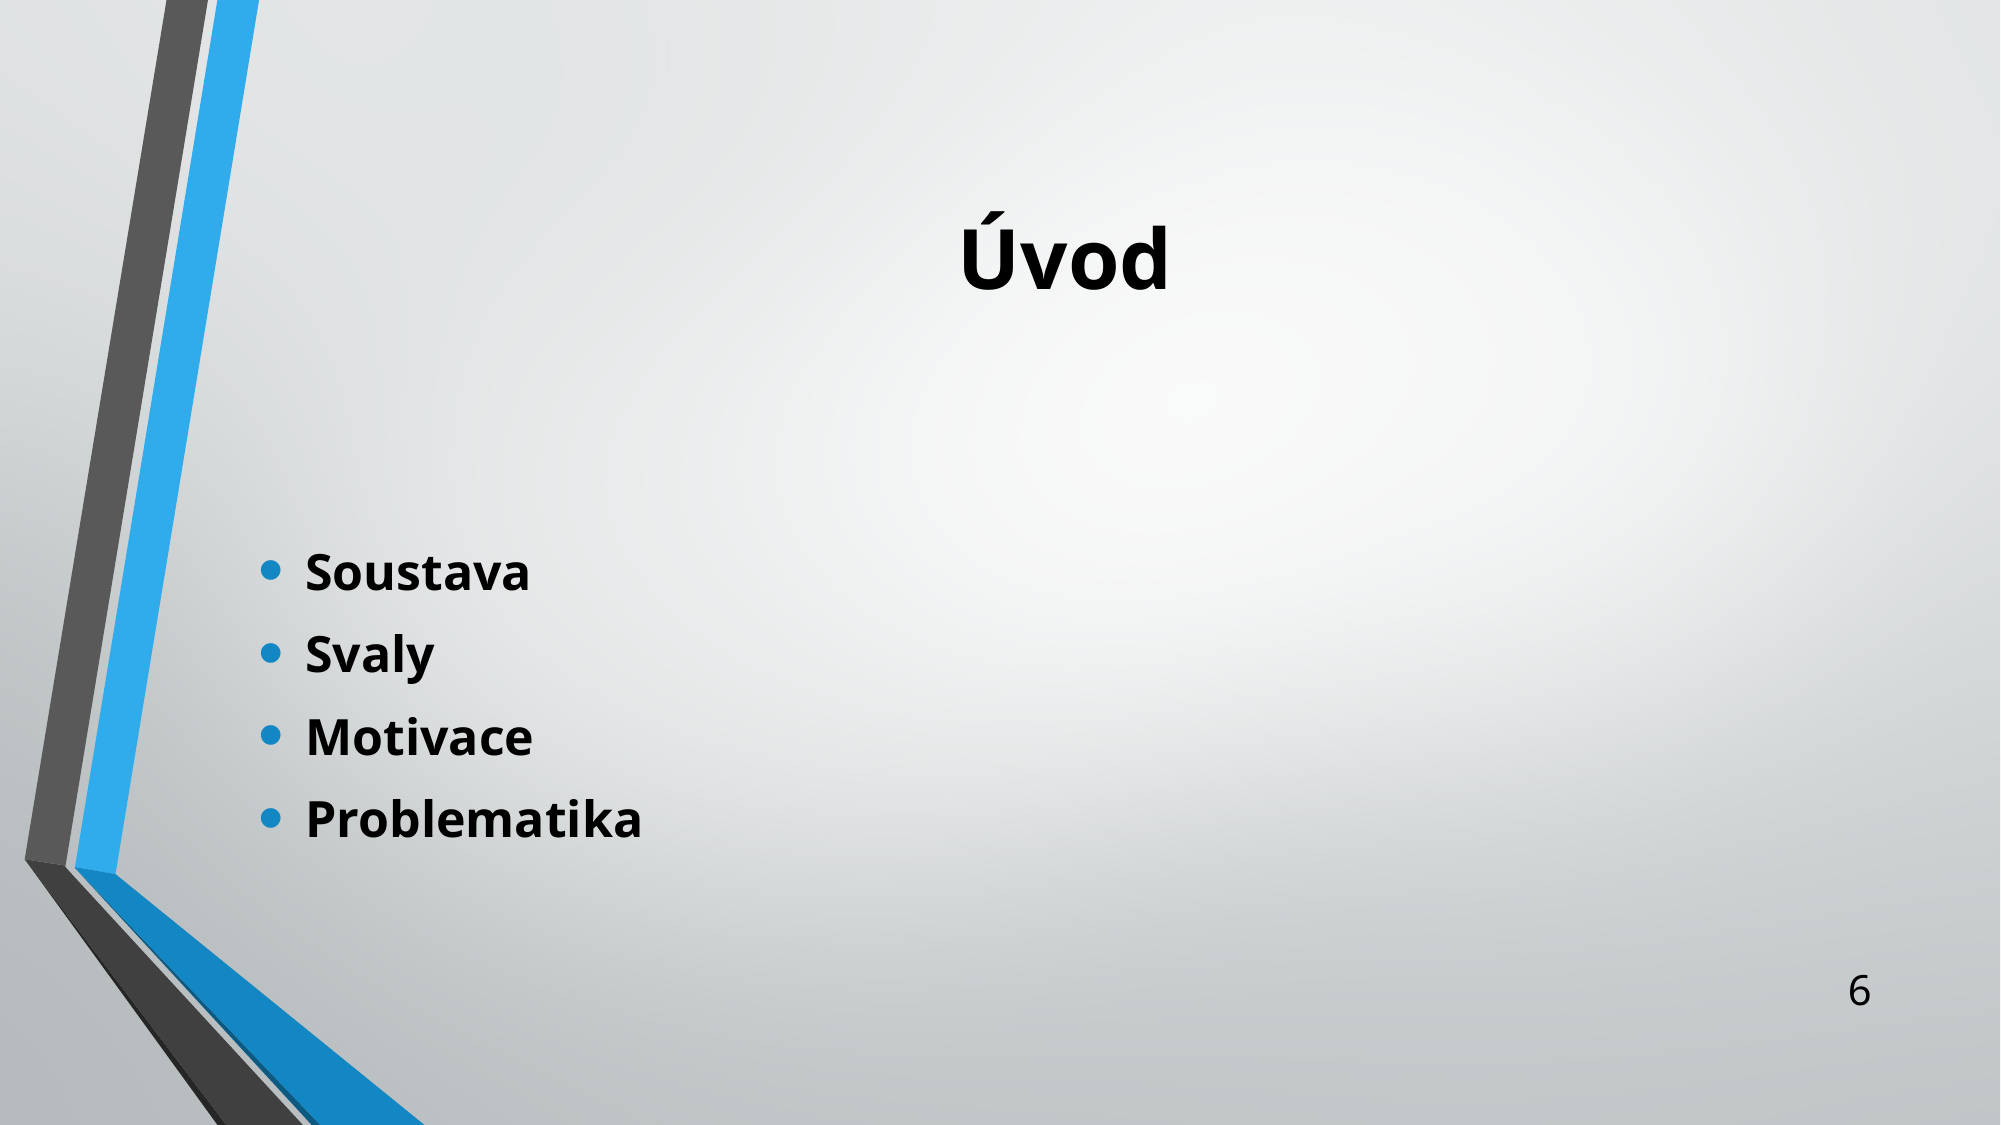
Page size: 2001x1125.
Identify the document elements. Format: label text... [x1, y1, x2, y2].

slide_number 6 [1796, 962, 1887, 1023]
title Úvod [243, 112, 1887, 400]
list Soustava Svaly Motivace Problematika [243, 437, 1887, 950]
